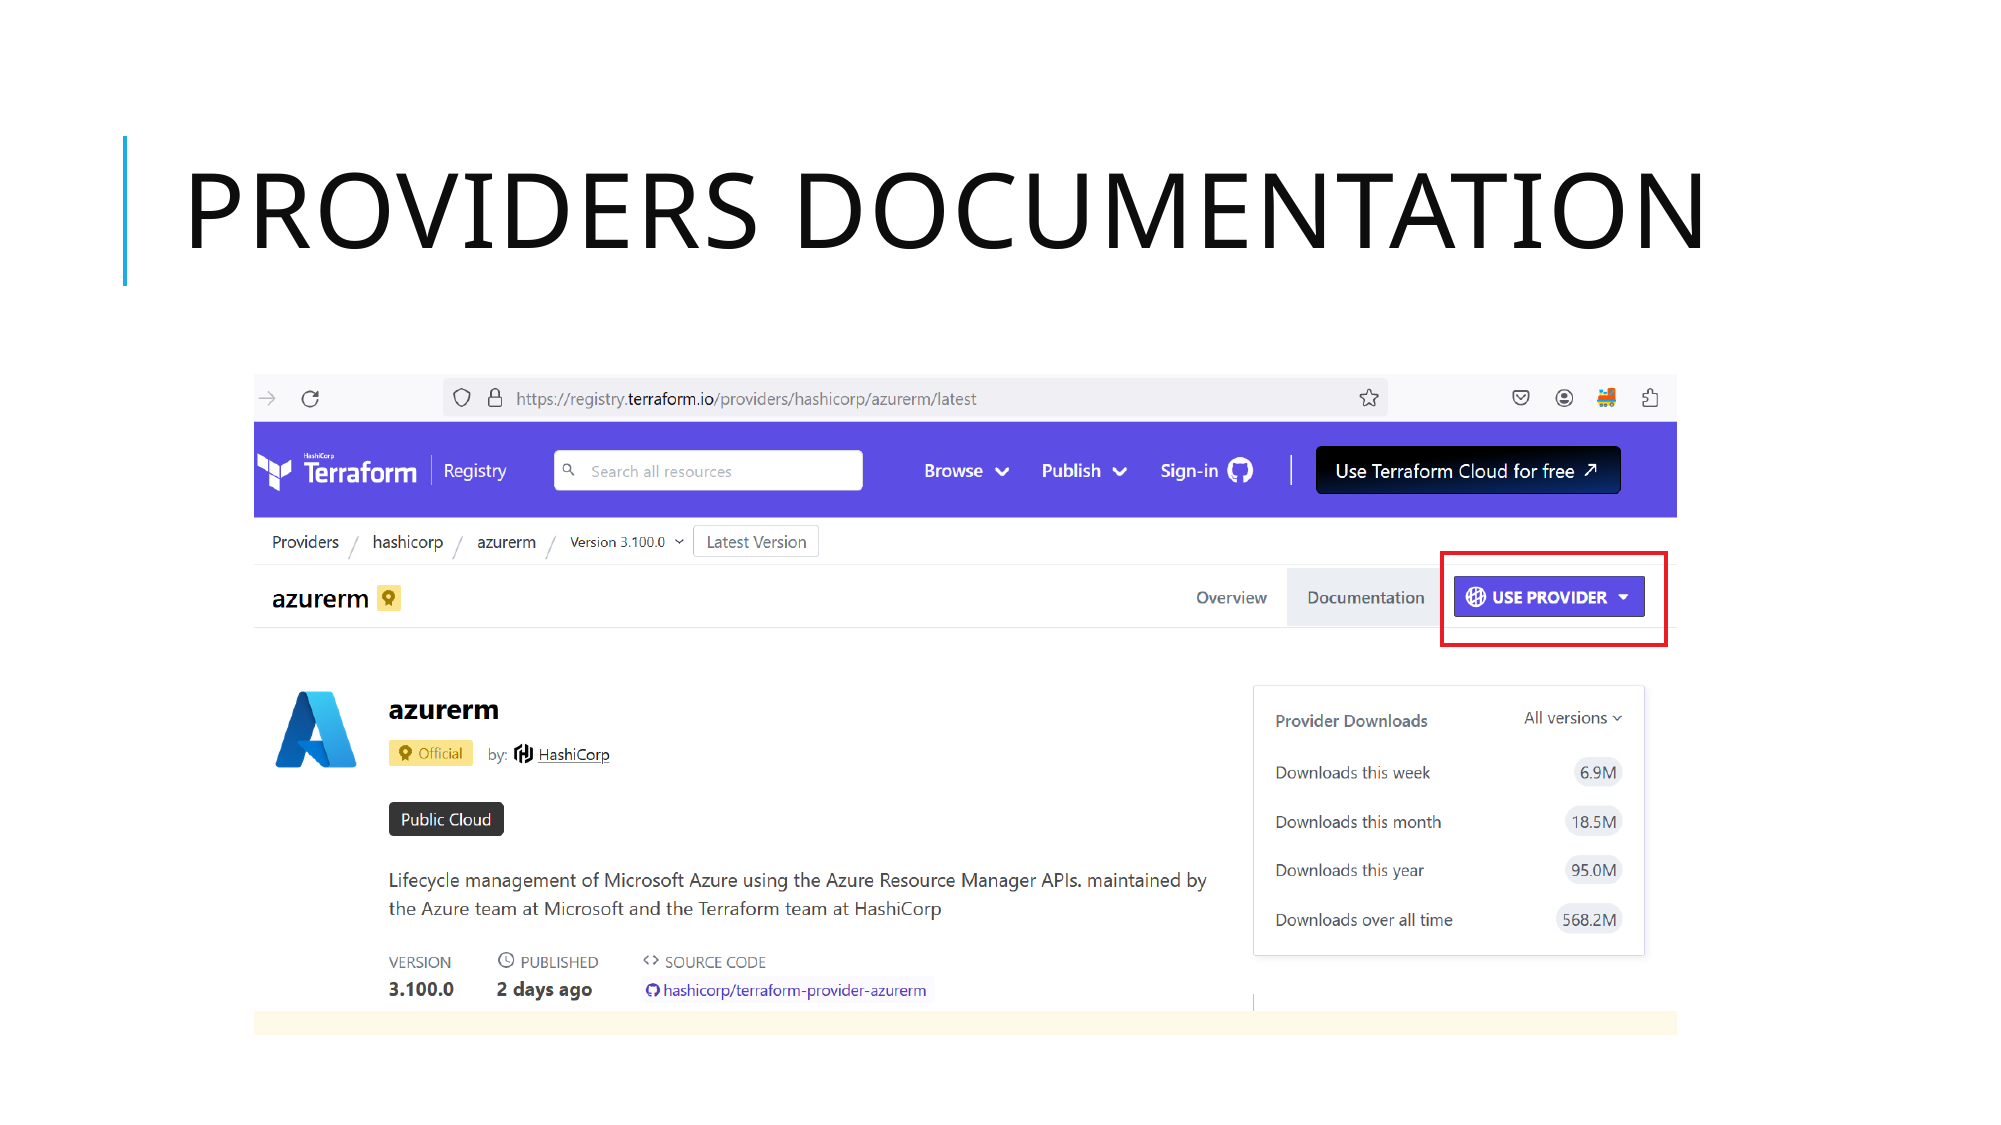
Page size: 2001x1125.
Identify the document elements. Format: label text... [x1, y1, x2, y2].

title Providers documentation [168, 96, 1763, 342]
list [253, 374, 1677, 1036]
